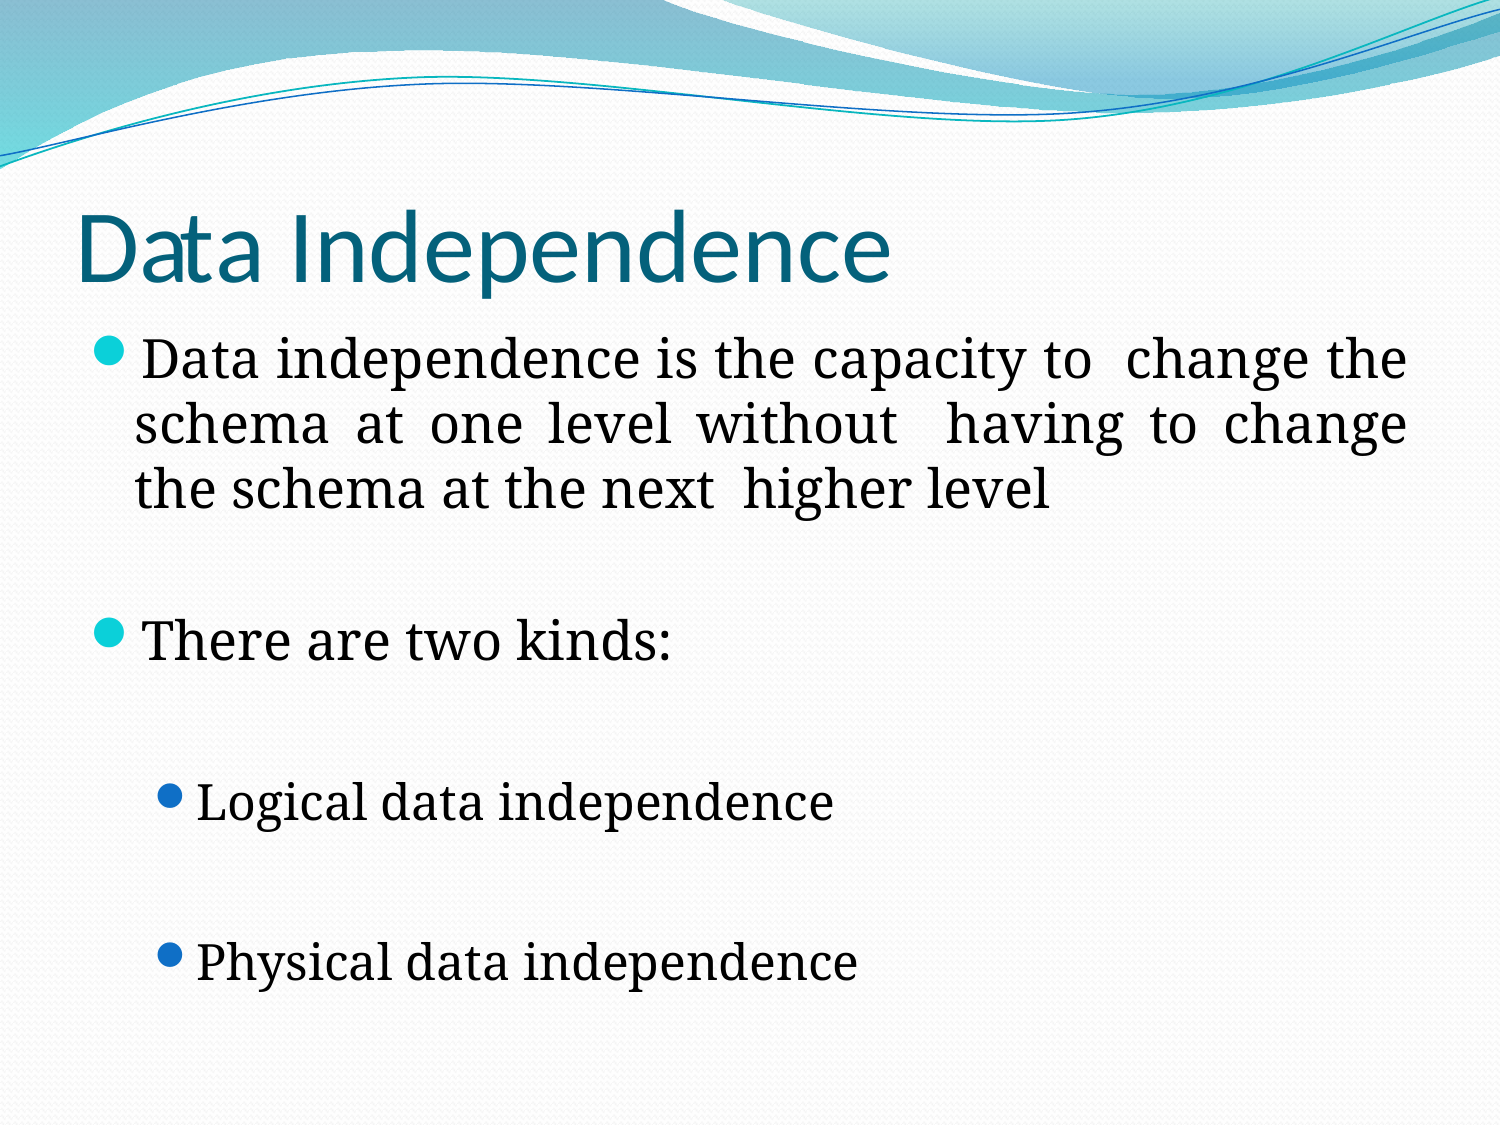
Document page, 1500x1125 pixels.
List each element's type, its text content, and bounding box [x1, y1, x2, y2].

title Data Independence [75, 115, 1425, 303]
list Data independence is the capacity to change the schema at one level without having to change the schema at the next higher level There are two kinds: Logical data independence Physical data independence [75, 317, 1425, 1038]
